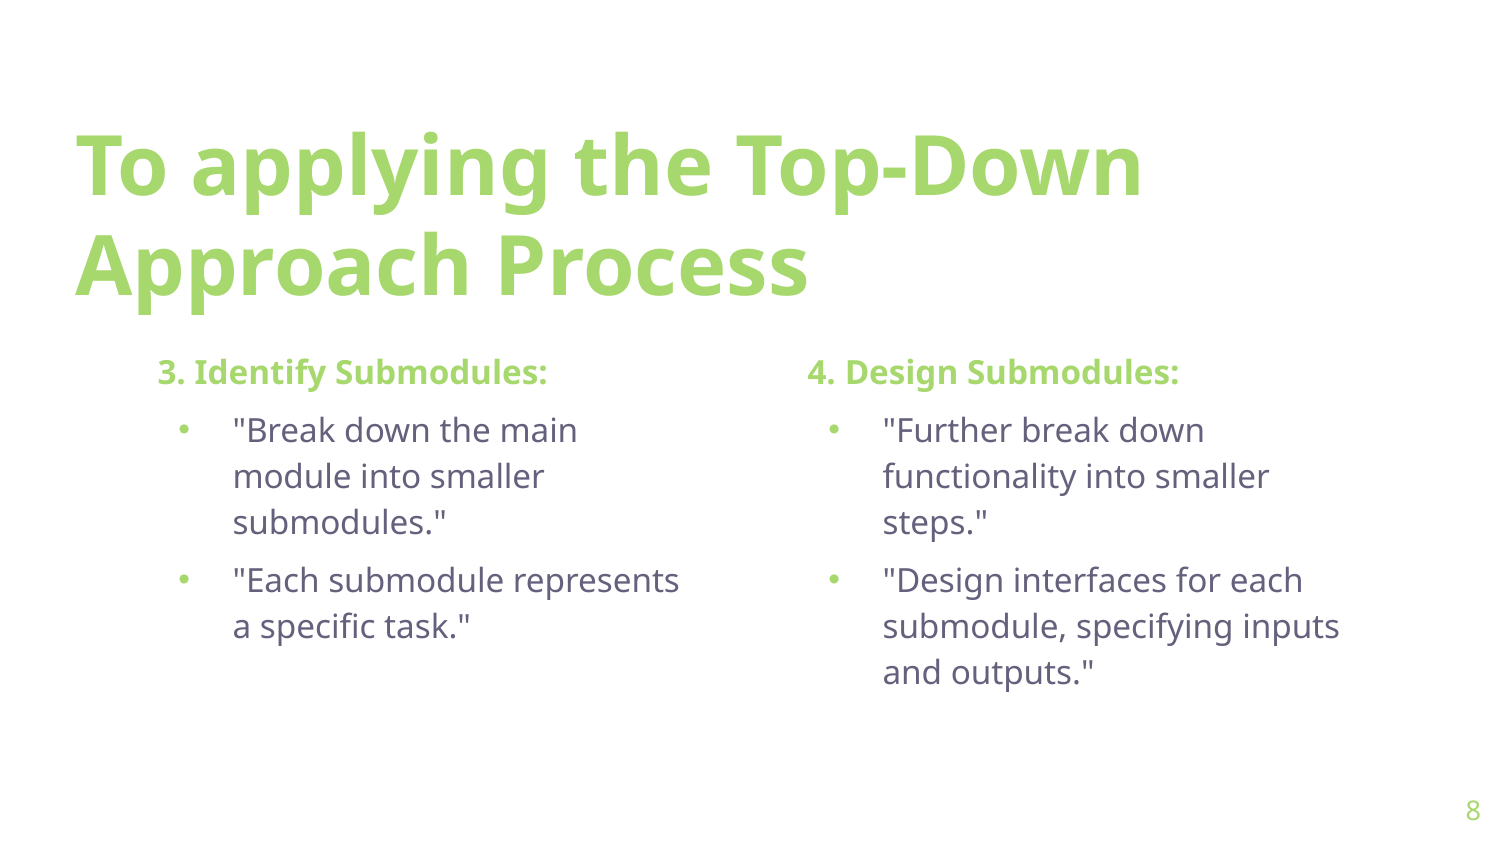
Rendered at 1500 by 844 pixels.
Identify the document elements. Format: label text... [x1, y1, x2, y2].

list 3. Identify Submodules: "Break down the main module into smaller submodules." "Each submodule represents a specific task." [157, 345, 693, 812]
slide_number 8 [1391, 779, 1482, 844]
title To applying the Top-Down Approach Process [75, 171, 1343, 312]
list 4. Design Submodules: "Further break down functionality into smaller steps." "Design interfaces for each submodule, specifying inputs and outputs." [807, 345, 1343, 812]
